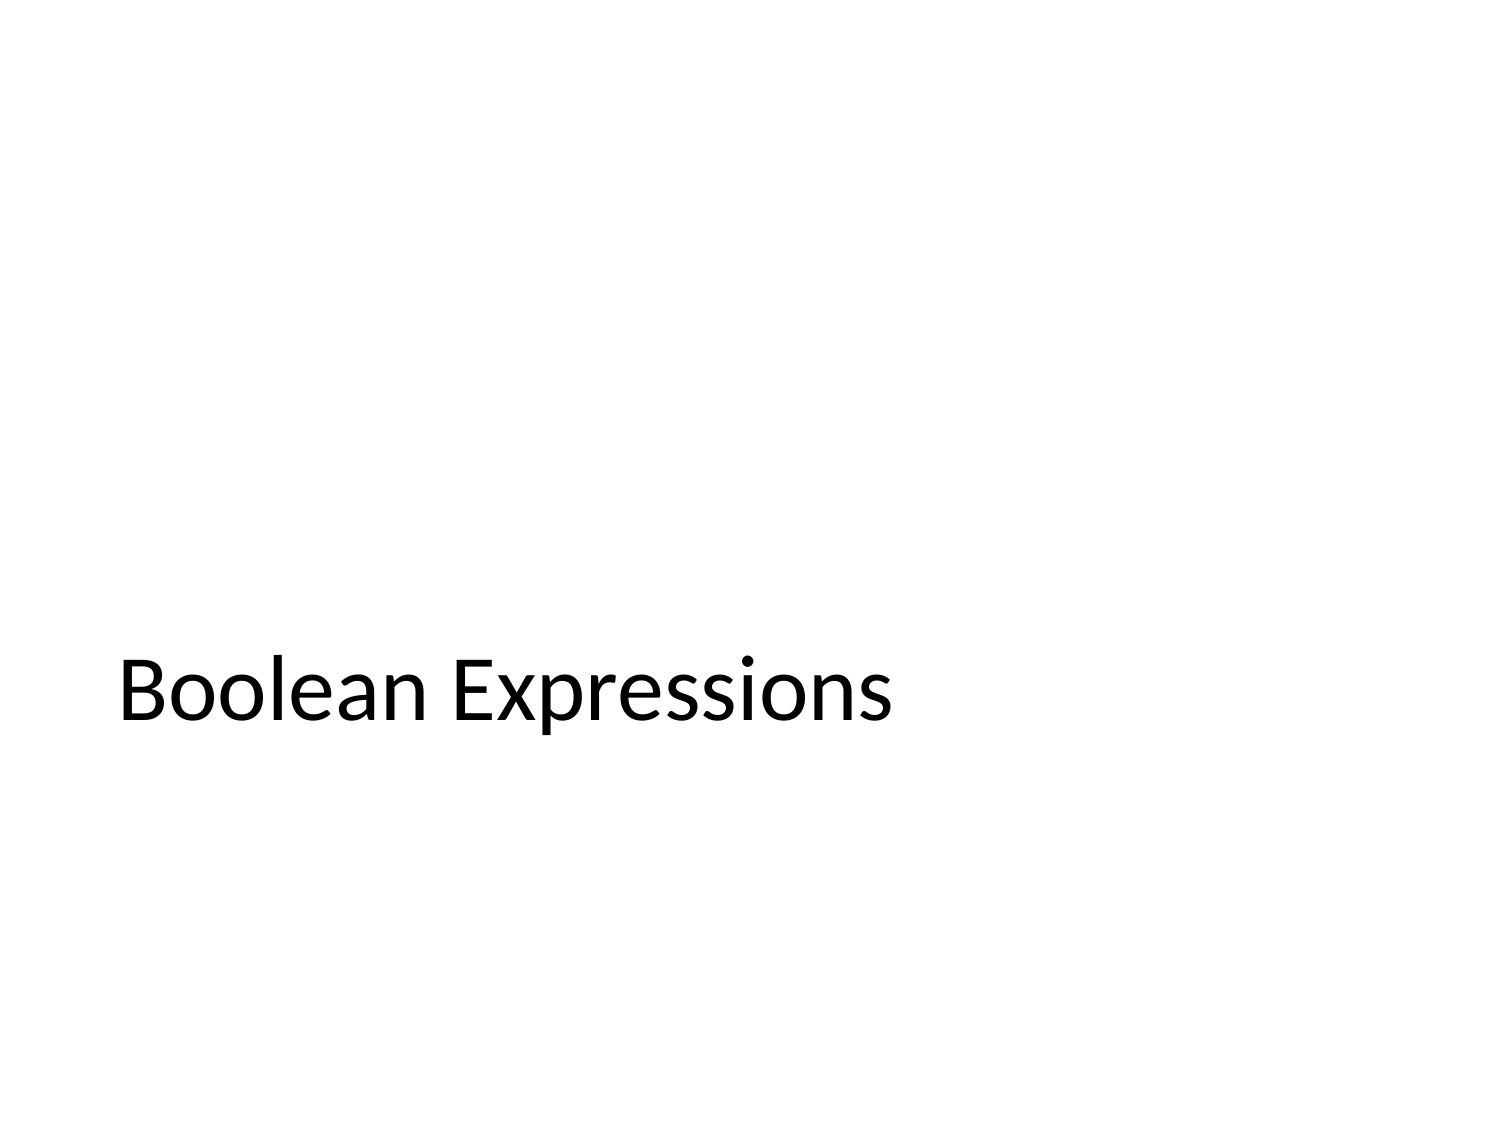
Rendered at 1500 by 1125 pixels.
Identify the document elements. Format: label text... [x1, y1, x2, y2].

title Boolean Expressions [102, 280, 1397, 749]
